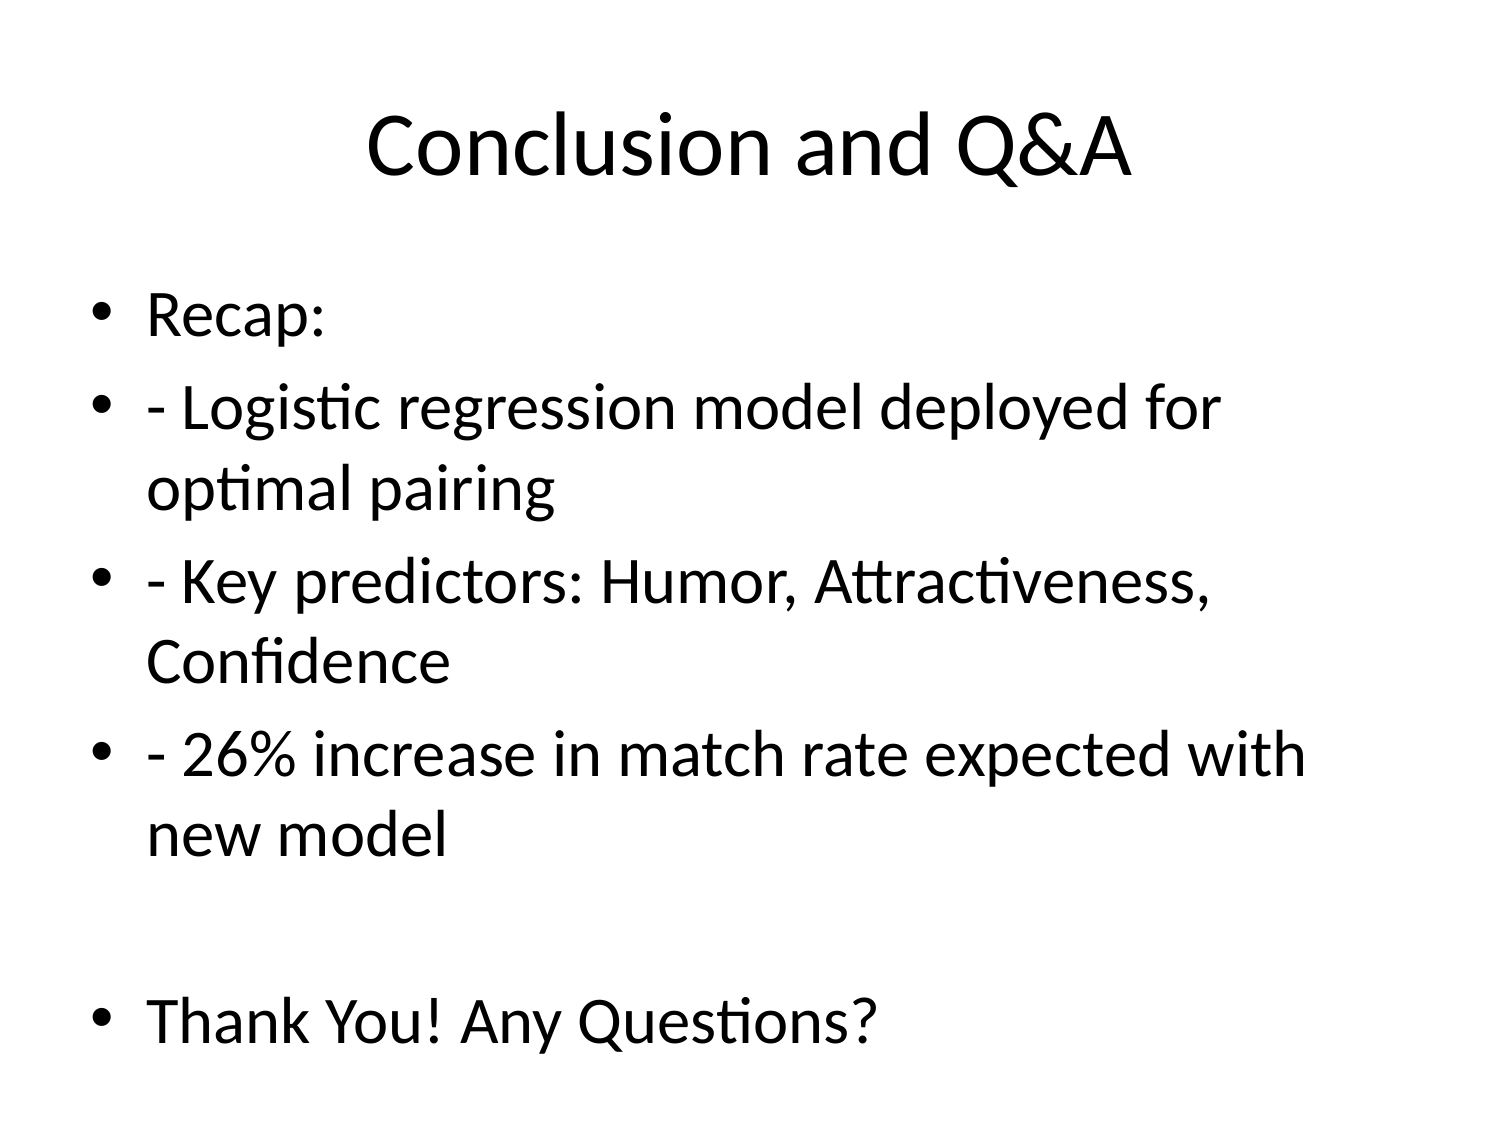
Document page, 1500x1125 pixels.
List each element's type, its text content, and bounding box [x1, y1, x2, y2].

list Recap: - Logistic regression model deployed for optimal pairing - Key predictors: Humor, Attractiveness, Confidence - 26% increase in match rate expected with new model Thank You! Any Questions? [75, 262, 1425, 1005]
title Conclusion and Q&A [75, 45, 1425, 233]
